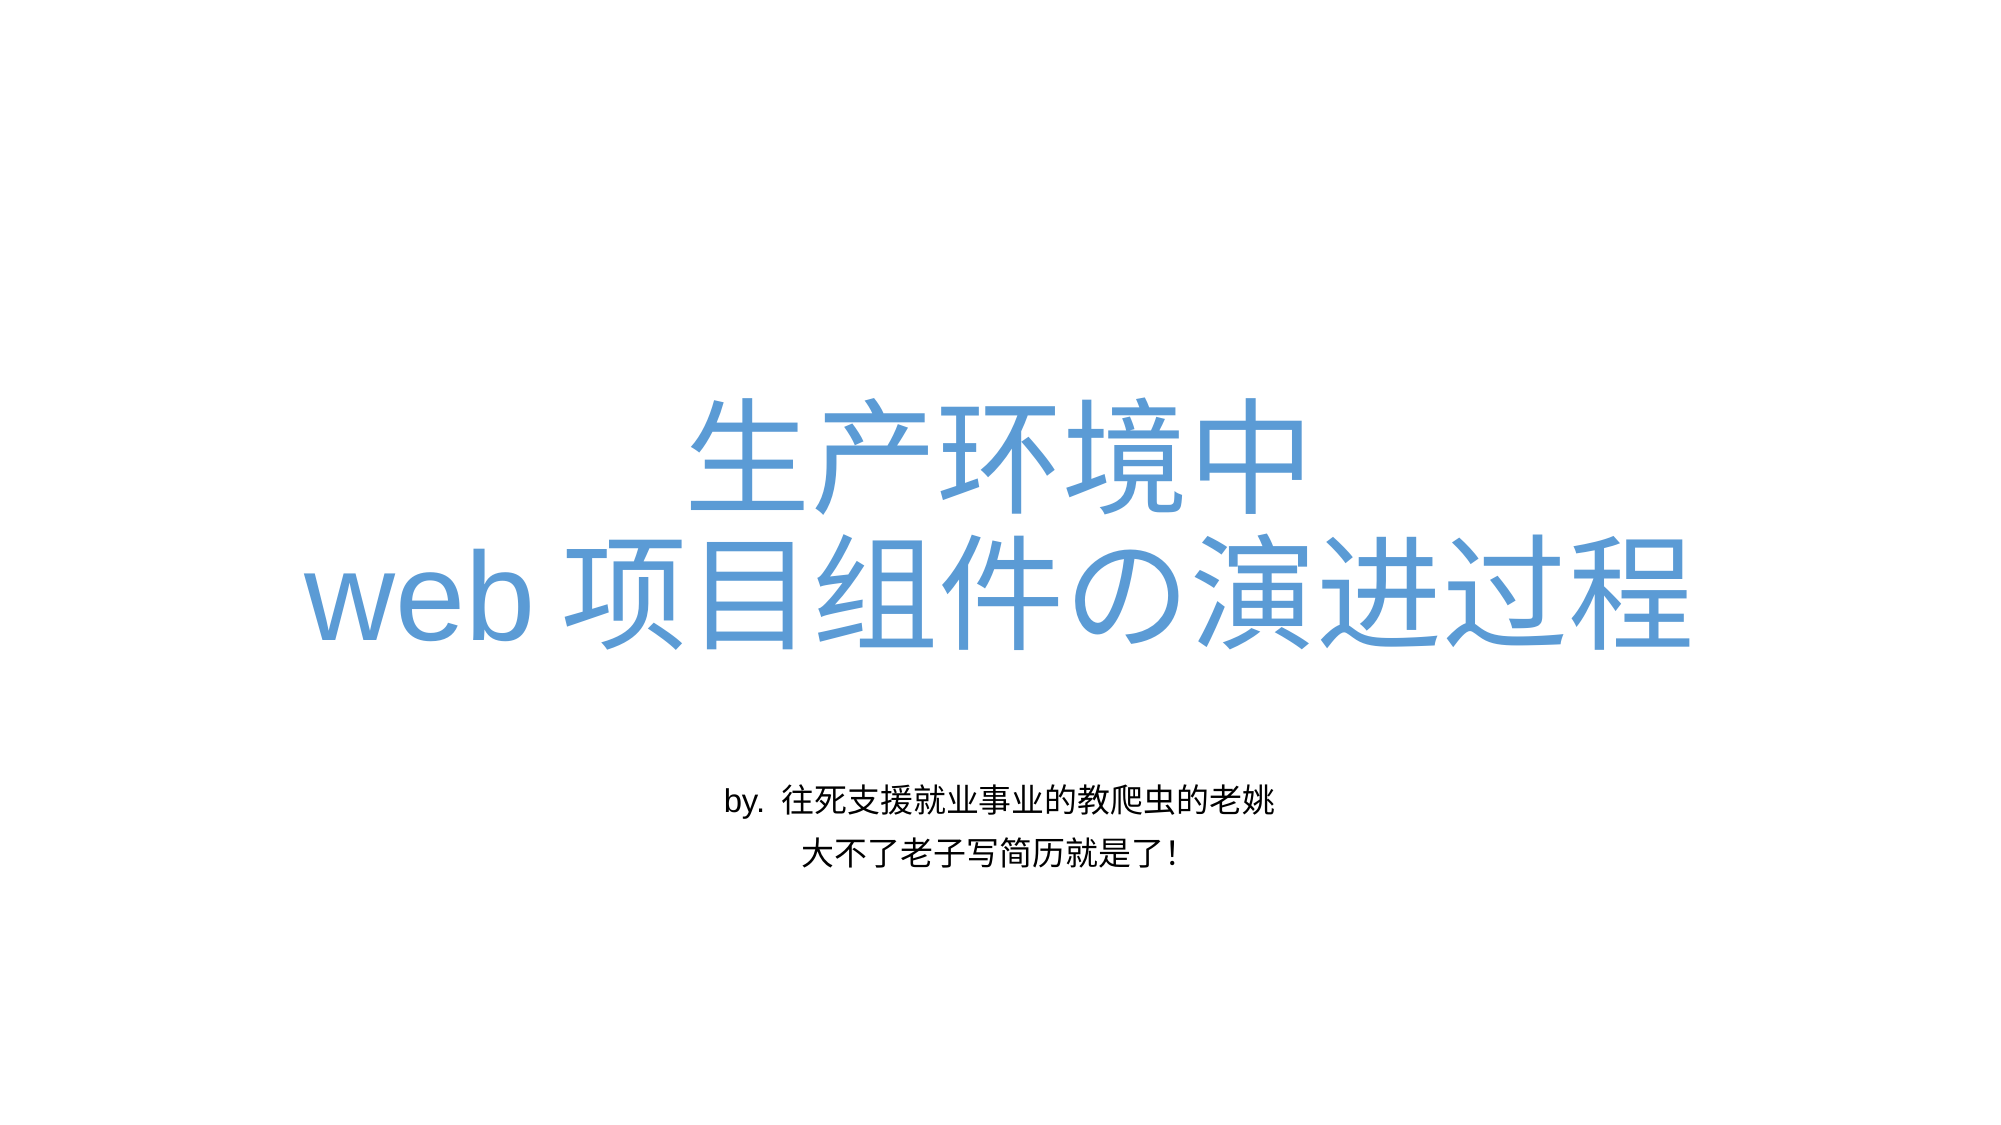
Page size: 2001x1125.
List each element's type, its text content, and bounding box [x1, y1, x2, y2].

subtitle by. 往死支援就业事业的教爬虫的老姚 大不了老子写简历就是了！ [249, 776, 1750, 882]
title 生产环境中 web项目组件の演进过程 [249, 316, 1750, 676]
